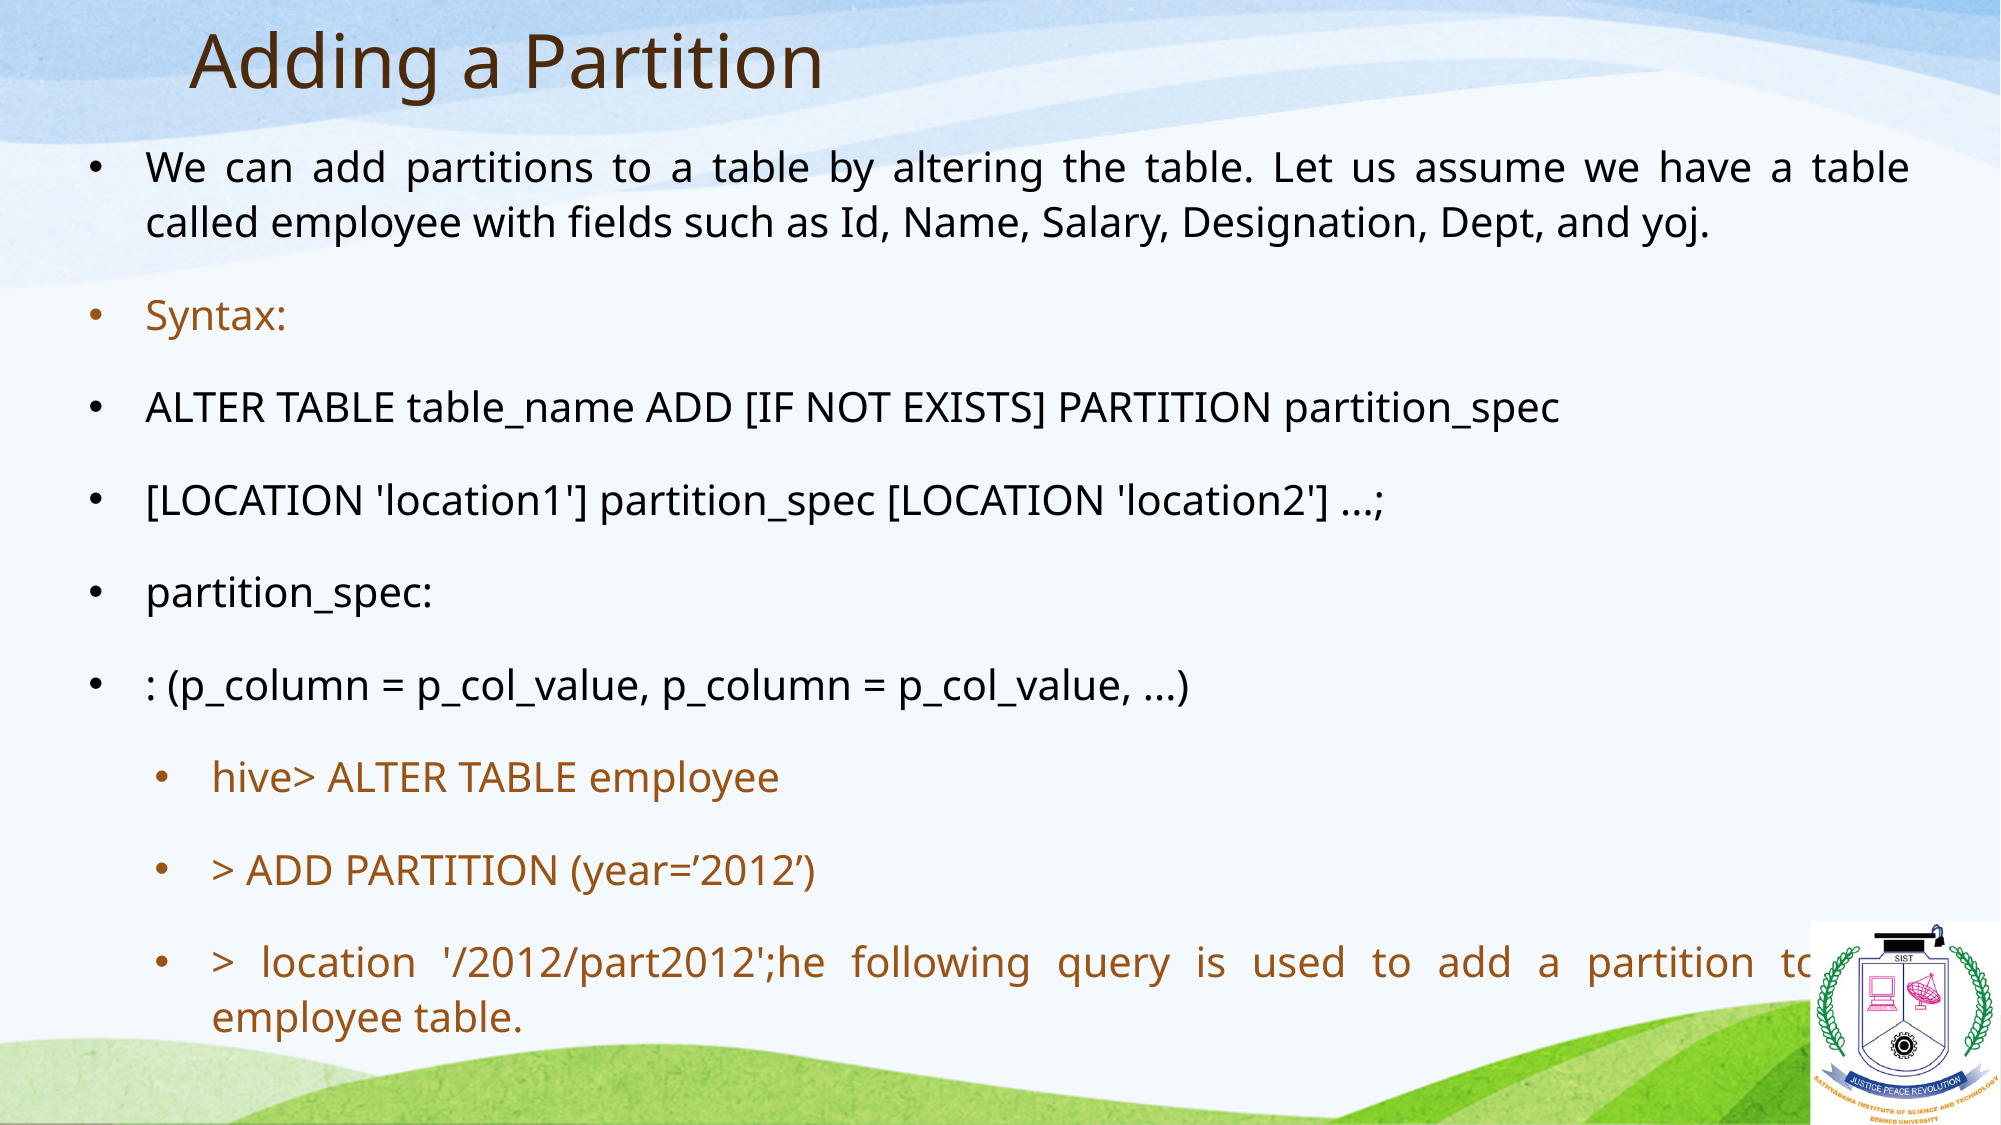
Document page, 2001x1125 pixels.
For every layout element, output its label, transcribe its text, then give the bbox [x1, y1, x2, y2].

picture [0, 0, 2001, 1125]
list We can add partitions to a table by altering the table. Let us assume we have a table called employee with fields such as Id, Name, Salary, Designation, Dept, and yoj. Syntax: ALTER TABLE table_name ADD [IF NOT EXISTS] PARTITION partition_spec [LOCATION 'location1'] partition_spec [LOCATION 'location2'] ...; partition_spec: : (p_column = p_col_value, p_column = p_col_value, ...) hive> ALTER TABLE employee > ADD PARTITION (year=’2012’) > location '/2012/part2012';he following query is used to add a partition to the employee table. [73, 128, 1927, 1104]
title Adding a Partition [174, 0, 1825, 128]
